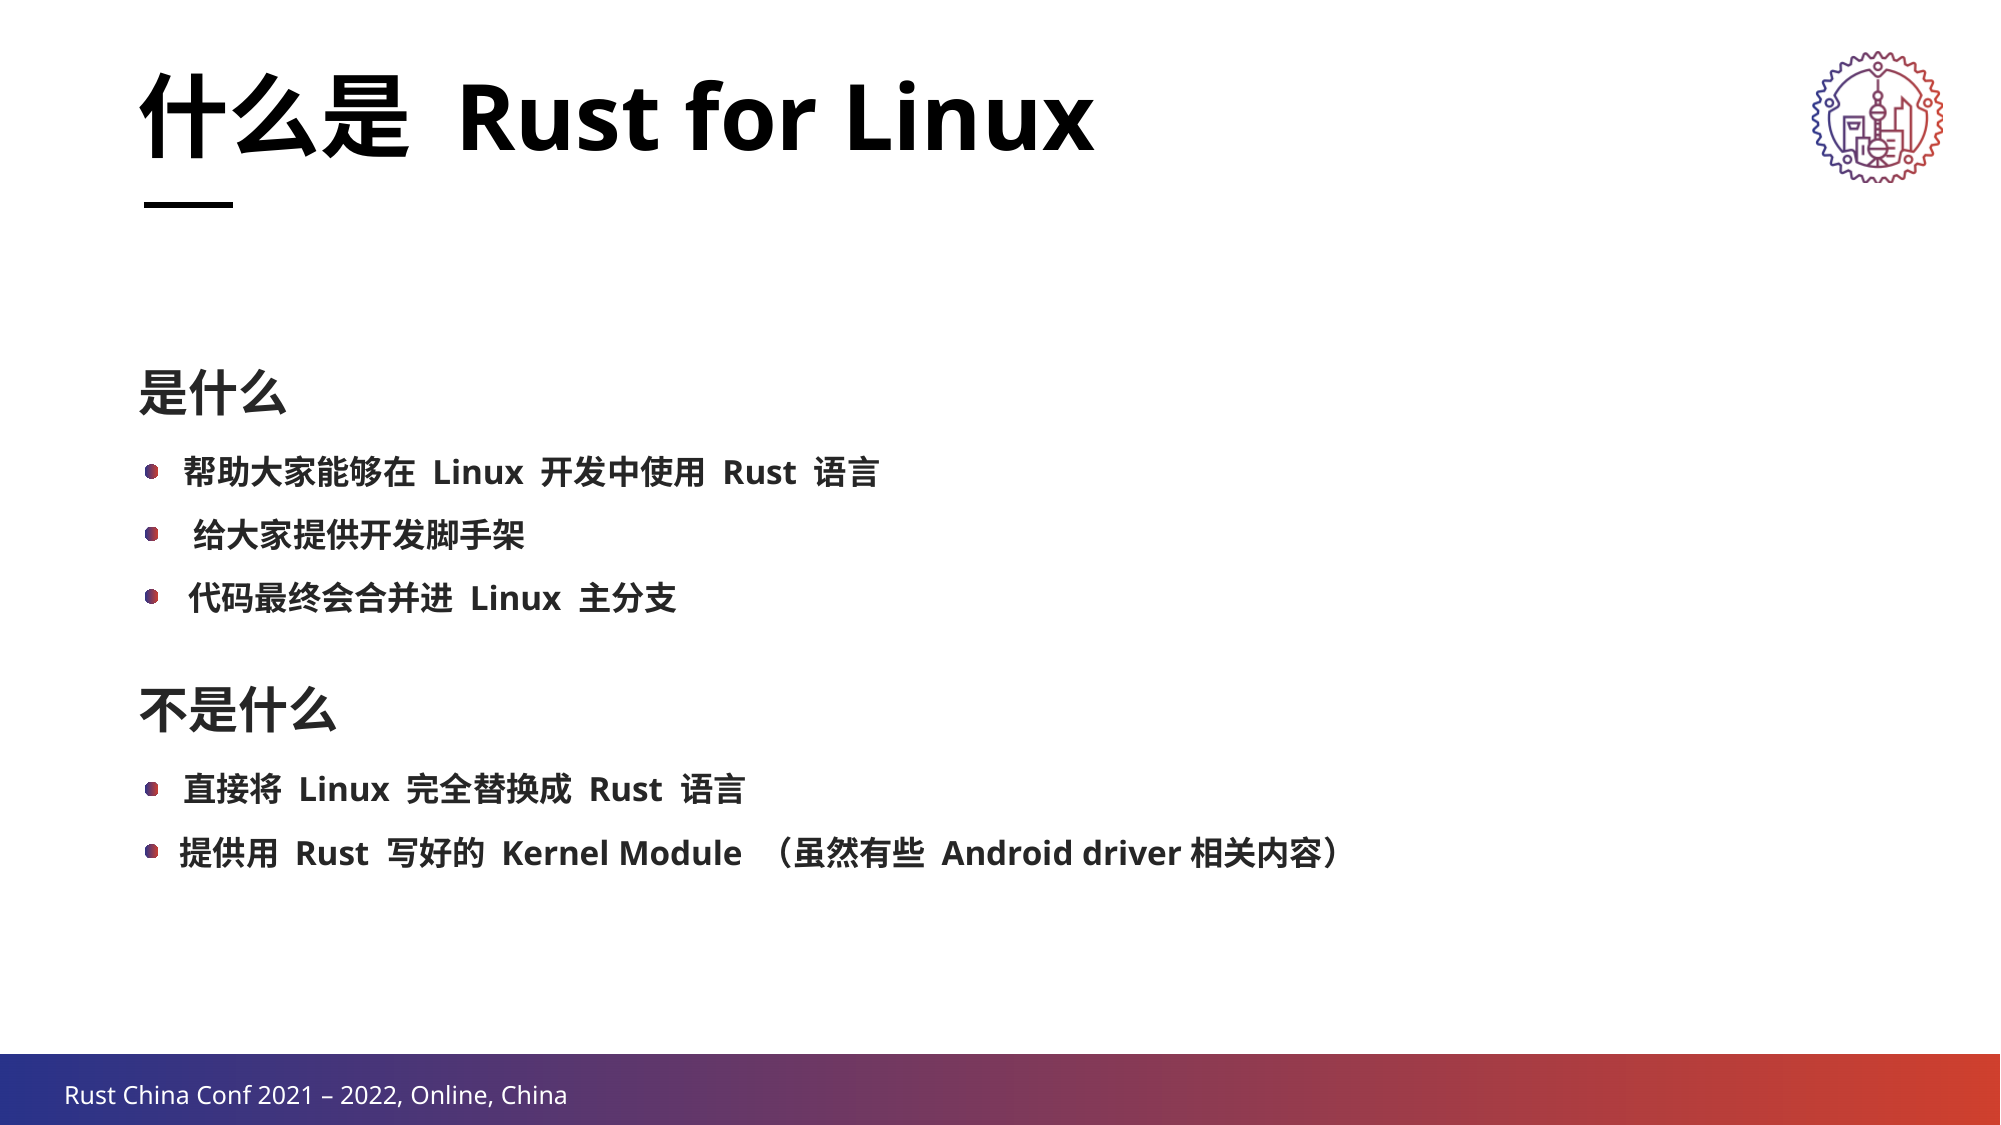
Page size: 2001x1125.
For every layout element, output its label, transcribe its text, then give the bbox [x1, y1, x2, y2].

text_box [143, 780, 160, 798]
text_box 什么是 Rust for Linux [122, 51, 1205, 176]
text_box 不是什么 [124, 671, 354, 747]
text_box [143, 463, 160, 480]
text_box [143, 588, 160, 605]
text_box 帮助大家能够在 Linux 开发中使用 Rust 语言 [169, 443, 896, 499]
text_box 是什么 [123, 353, 304, 429]
text_box [143, 525, 160, 542]
text_box 直接将 Linux 完全替换成 Rust 语言 [168, 761, 762, 816]
text_box 给大家提供开发脚手架 [178, 506, 541, 562]
text_box 代码最终会合并进 Linux 主分支 [173, 569, 693, 625]
text_box 提供用 Rust 写好的 Kernel Module （虽然有些 Android driver相关内容） [164, 824, 1372, 880]
text_box [143, 843, 160, 860]
